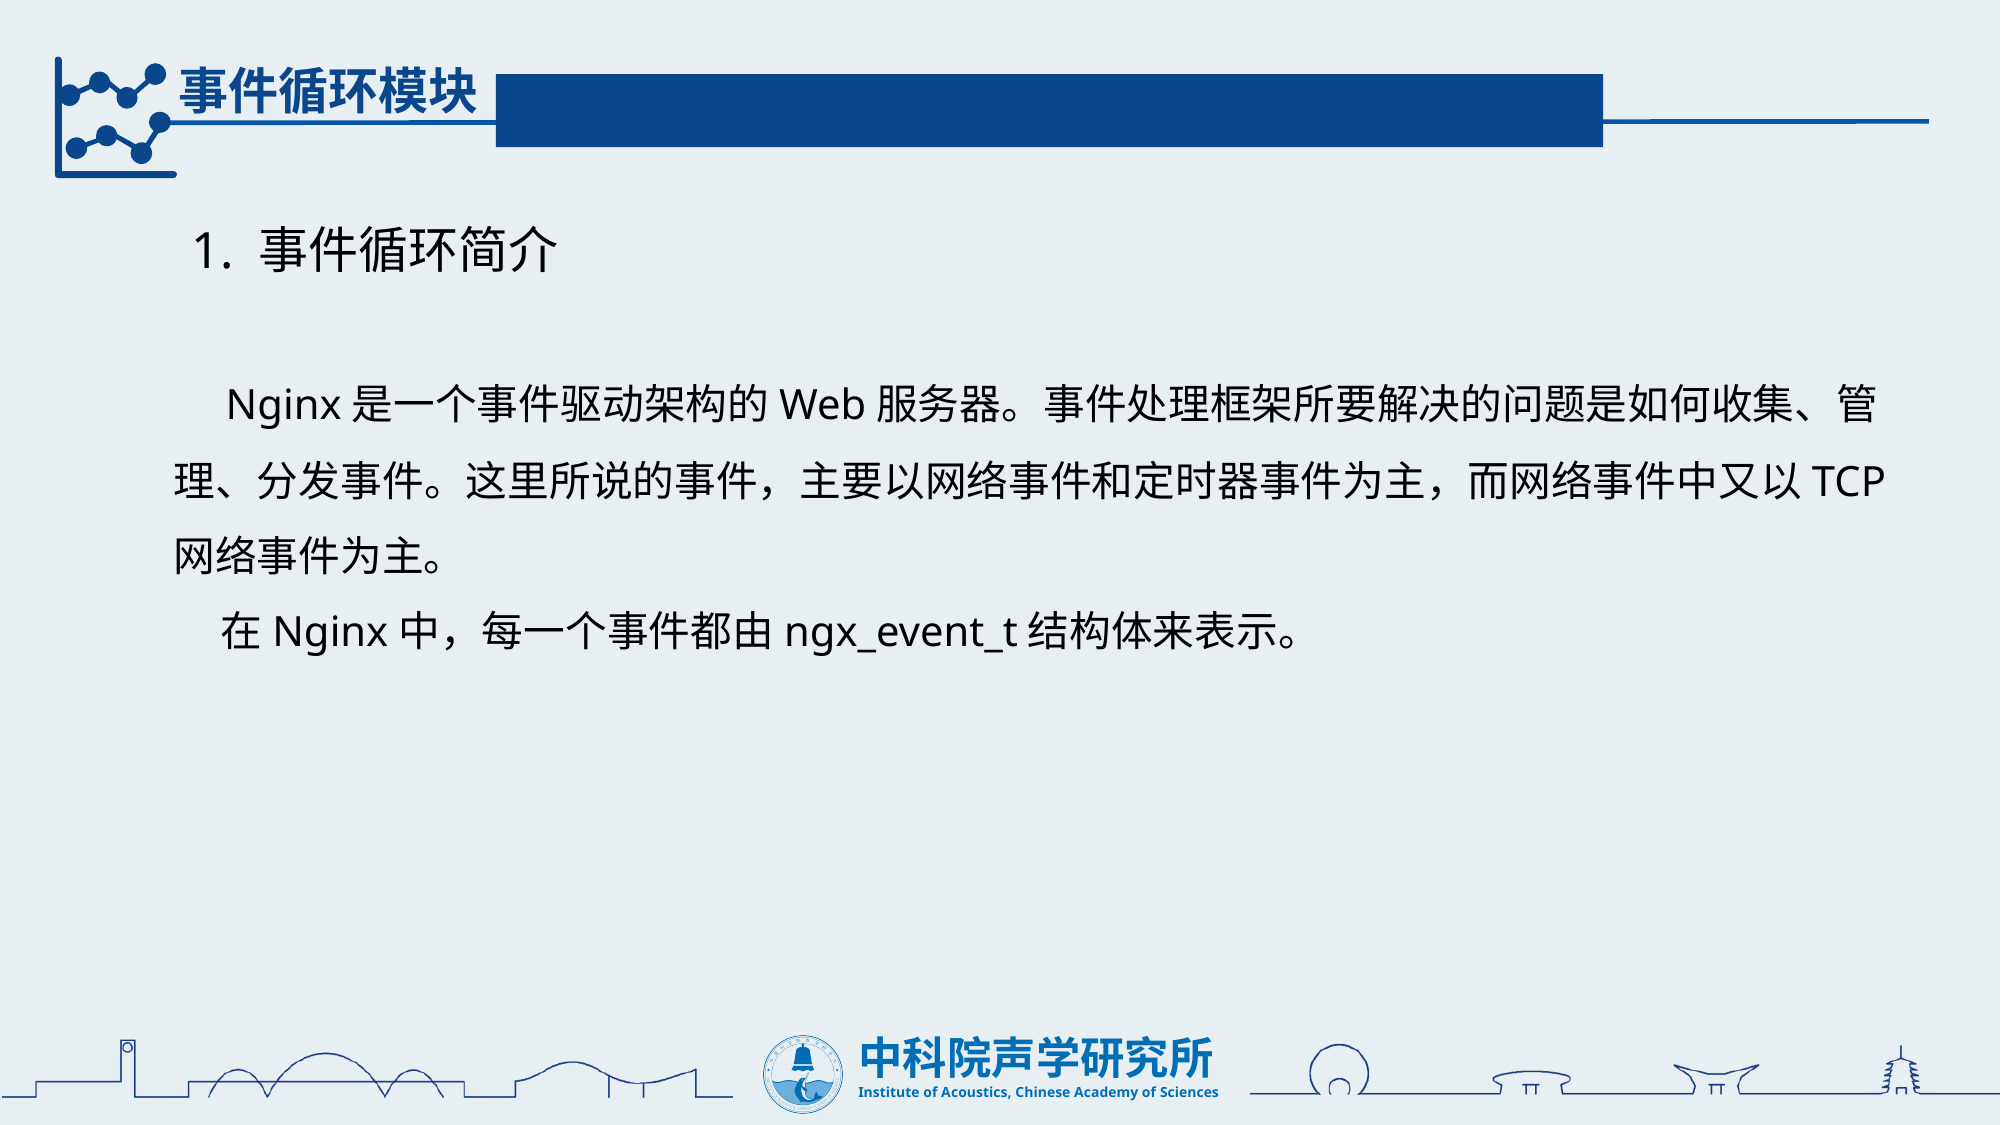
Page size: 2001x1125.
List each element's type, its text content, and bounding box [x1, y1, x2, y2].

picture [763, 1035, 843, 1114]
picture [1250, 1028, 2000, 1103]
text_box Nginx是一个事件驱动架构的Web服务器。事件处理框架所要解决的问题是如何收集、管理、分发事件。这里所说的事件，主要以网络事件和定时器事件为主，而网络事件中又以TCP网络事件为主。 在Nginx中，每一个事件都由ngx_event_t结构体来表示。 [158, 332, 1929, 662]
text_box [54, 56, 178, 179]
text_box 事件循环模块 [163, 51, 494, 127]
text_box [58, 63, 163, 109]
text_box 1. 事件循环简介 [177, 211, 1371, 287]
text_box [65, 111, 169, 165]
text_box [495, 74, 1604, 118]
text_box [495, 133, 1604, 148]
picture [2, 1029, 733, 1106]
